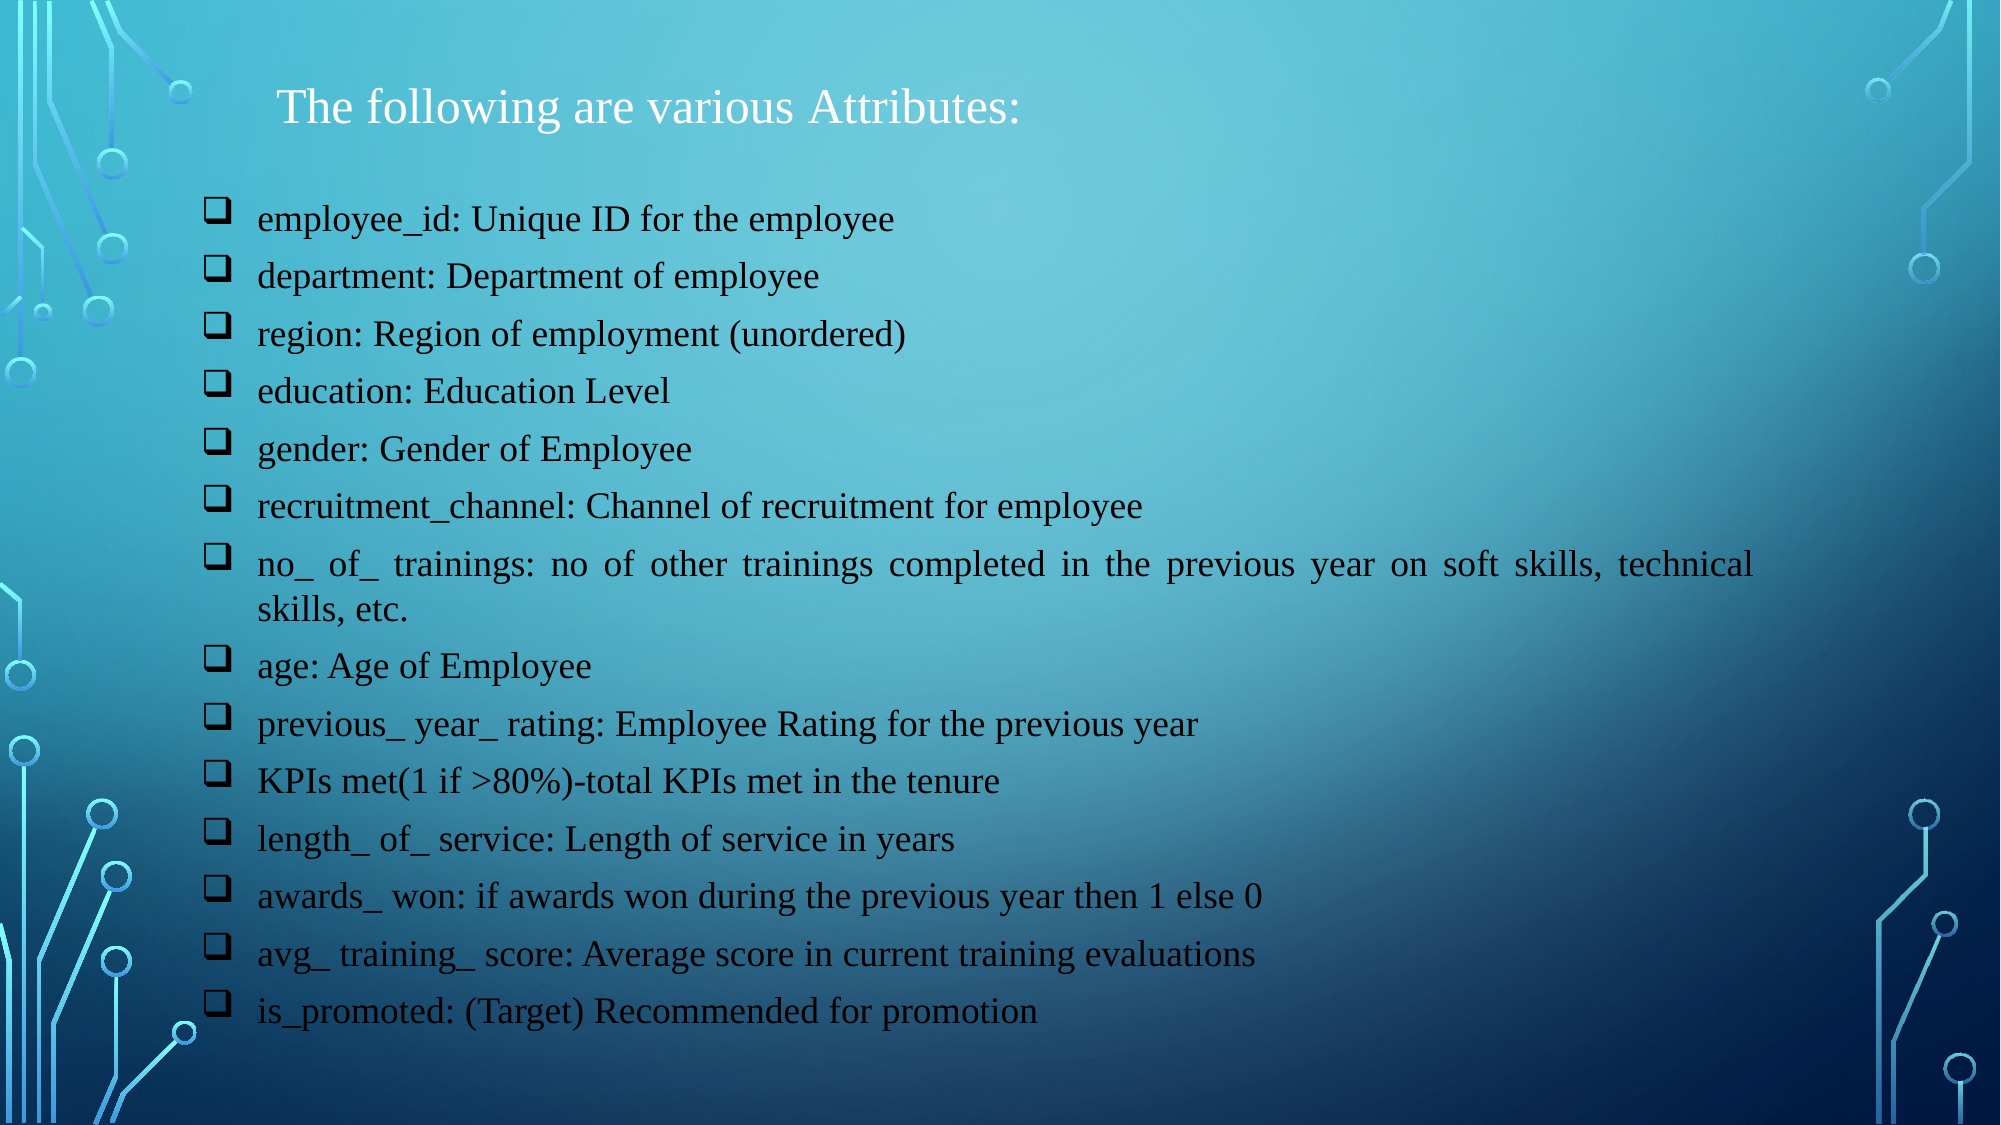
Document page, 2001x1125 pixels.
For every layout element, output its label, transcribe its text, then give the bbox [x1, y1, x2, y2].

text_box The following are various Attributes: employee_id: Unique ID for the employee department: Department of employee region: Region of employment (unordered) education: Education Level gender: Gender of Employee recruitment_channel: Channel of recruitment for employee no_ of_ trainings: no of other trainings completed in the previous year on soft skills, technical skills, etc. age: Age of Employee previous_ year_ rating: Employee Rating for the previous year KPIs met(1 if >80%)-total KPIs met in the tenure length_ of_ service: Length of service in years awards_ won: if awards won during the previous year then 1 else 0 avg_ training_ score: Average score in current training evaluations is_promoted: (Target) Recommended for promotion [186, 66, 1771, 1107]
